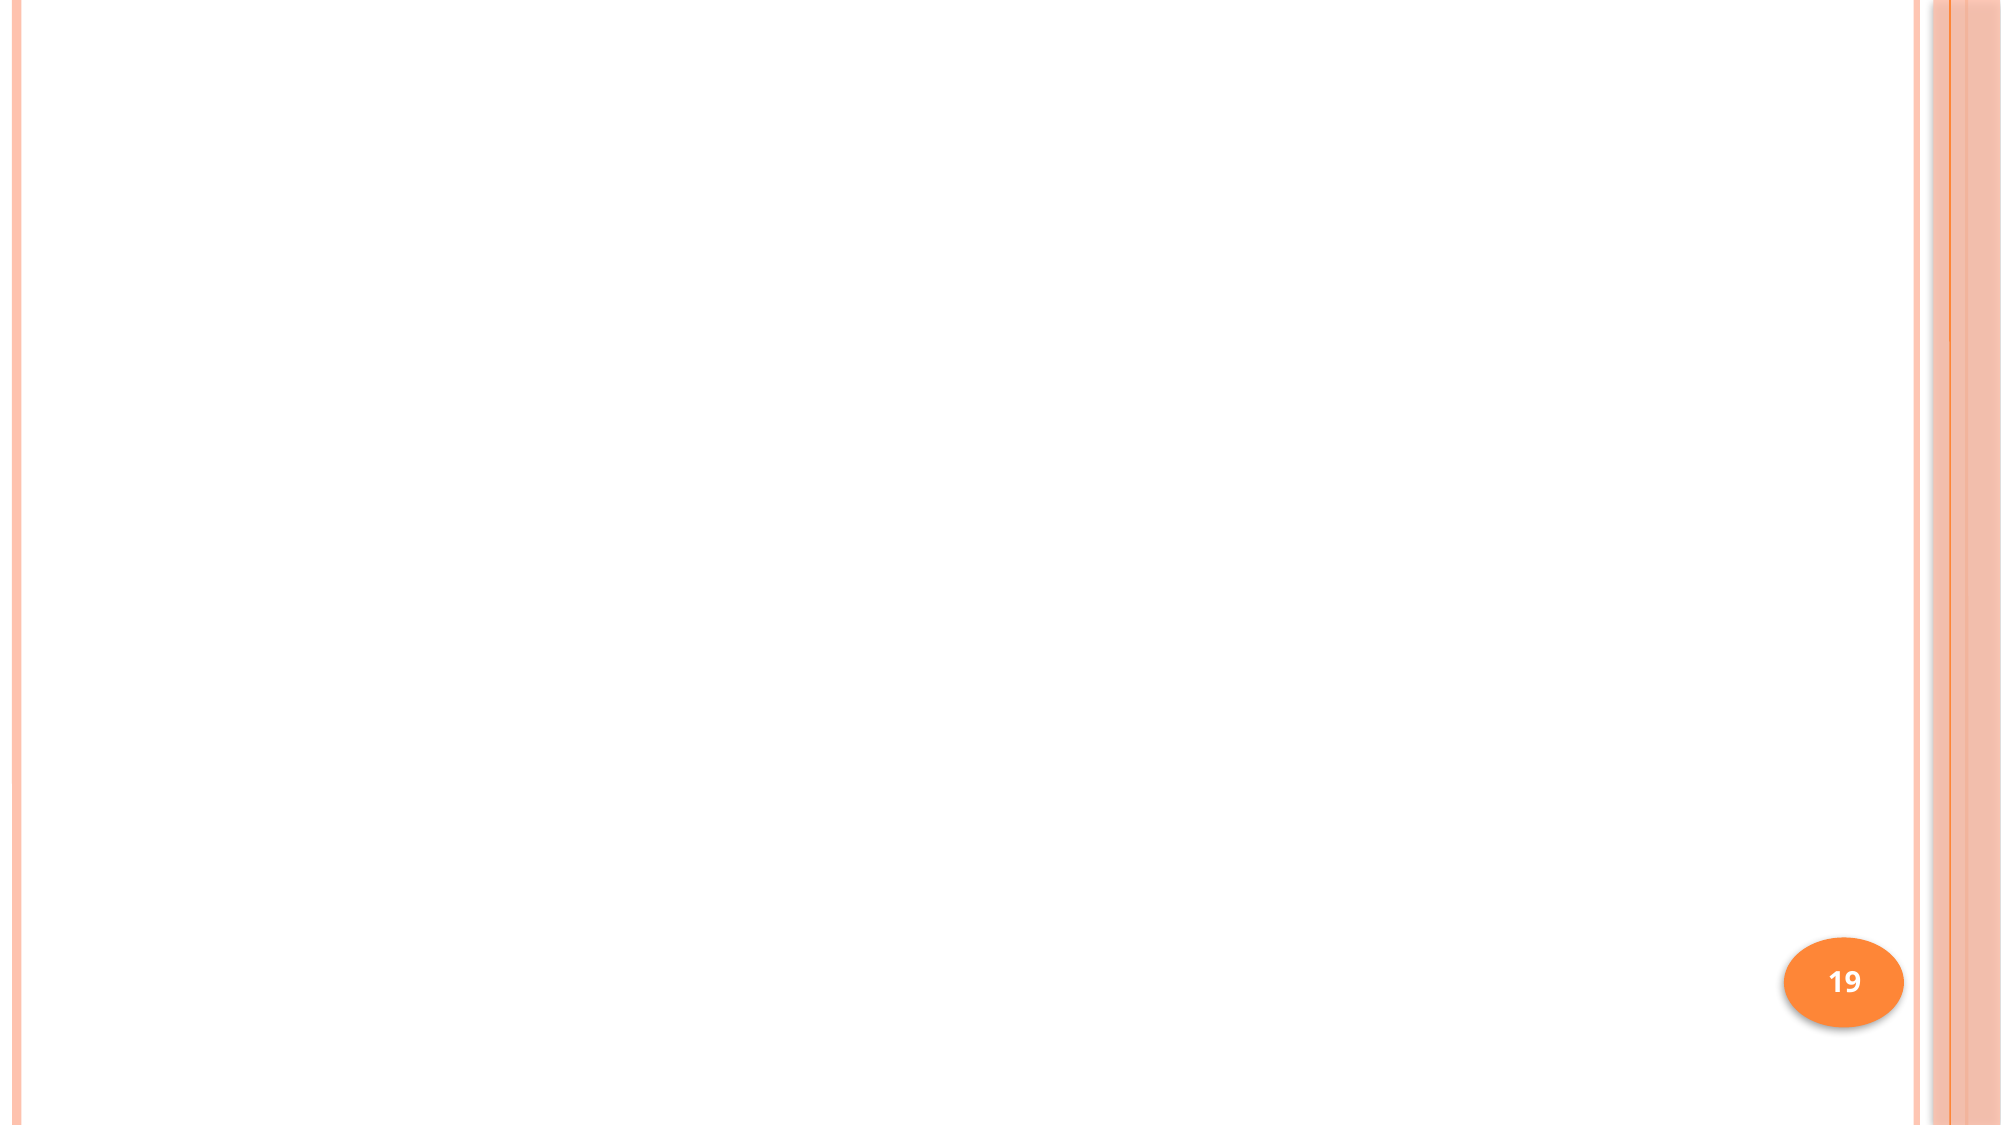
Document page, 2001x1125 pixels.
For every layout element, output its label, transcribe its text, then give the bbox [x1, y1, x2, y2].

slide_number 19 [1777, 940, 1912, 1027]
